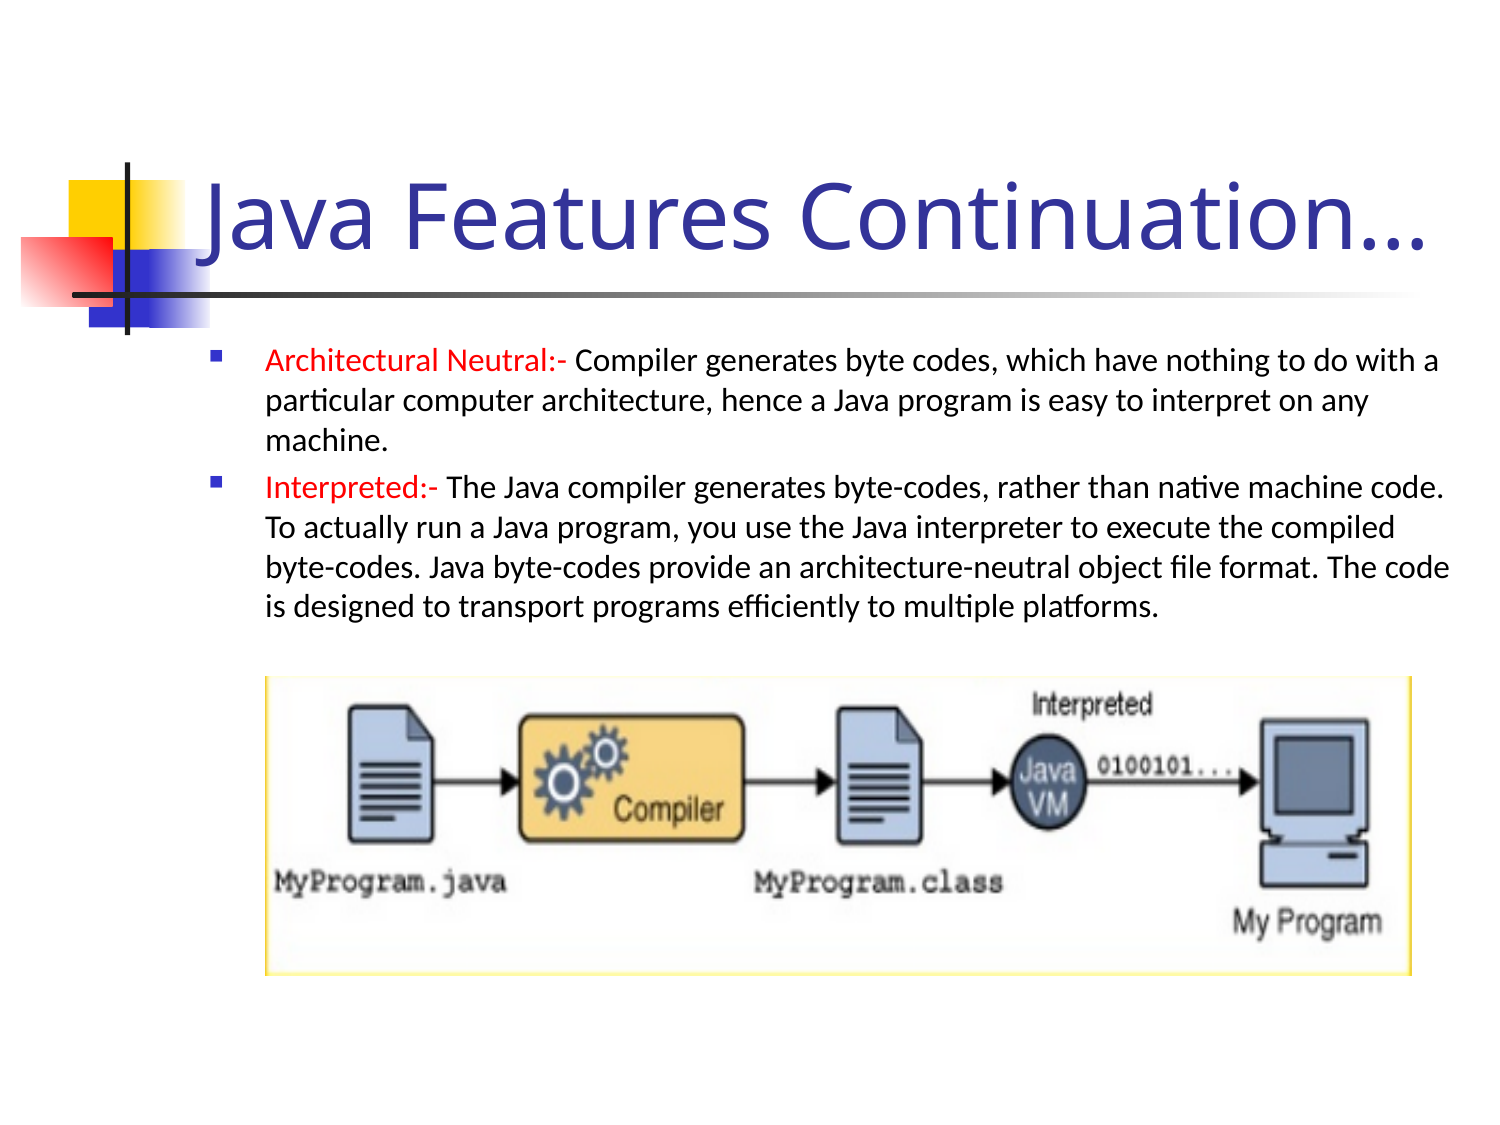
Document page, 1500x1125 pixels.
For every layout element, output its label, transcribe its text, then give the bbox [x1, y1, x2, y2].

title Java Features Continuation… [188, 35, 1468, 275]
list Architectural Neutral:- Compiler generates byte codes, which have nothing to do with a particular computer architecture, hence a Java program is easy to interpret on any machine. Interpreted:- The Java compiler generates byte-codes, rather than native machine code. To actually run a Java program, you use the Java interpreter to execute the compiled byte-codes. Java byte-codes provide an architecture-neutral object file format. The code is designed to transport programs efficiently to multiple platforms. [193, 331, 1469, 1006]
picture [265, 676, 1412, 977]
